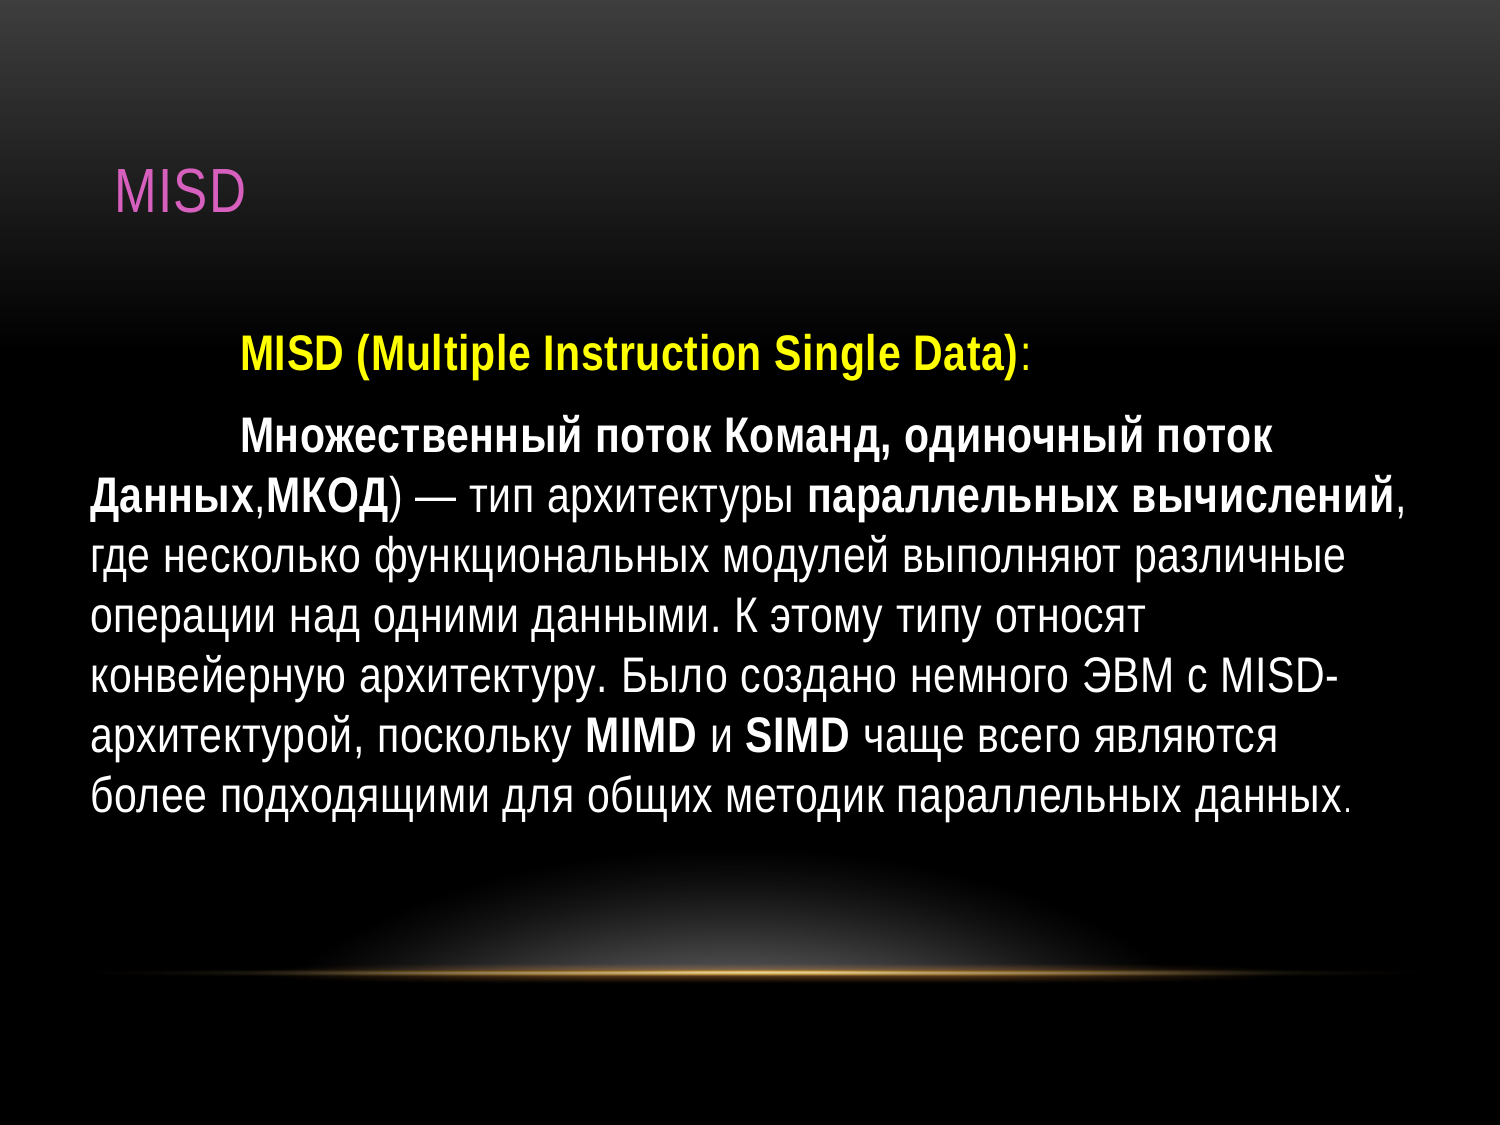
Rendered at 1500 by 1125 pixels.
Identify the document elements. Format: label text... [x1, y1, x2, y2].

title MISD [99, 45, 1400, 233]
picture [0, 0, 1500, 1125]
list MISD (Multiple Instruction Single Data): Множественный поток Команд, одиночный поток Данных,МКОД) — тип архитектуры параллельных вычислений, где несколько функциональных модулей выполняют различные операции над одними данными. К этому типу относят конвейерную архитектуру. Было создано немного ЭВМ с MISD-архитектурой, поскольку MIMD и SIMD чаще всего являются более подходящими для общих методик параллельных данных. [75, 324, 1425, 1125]
